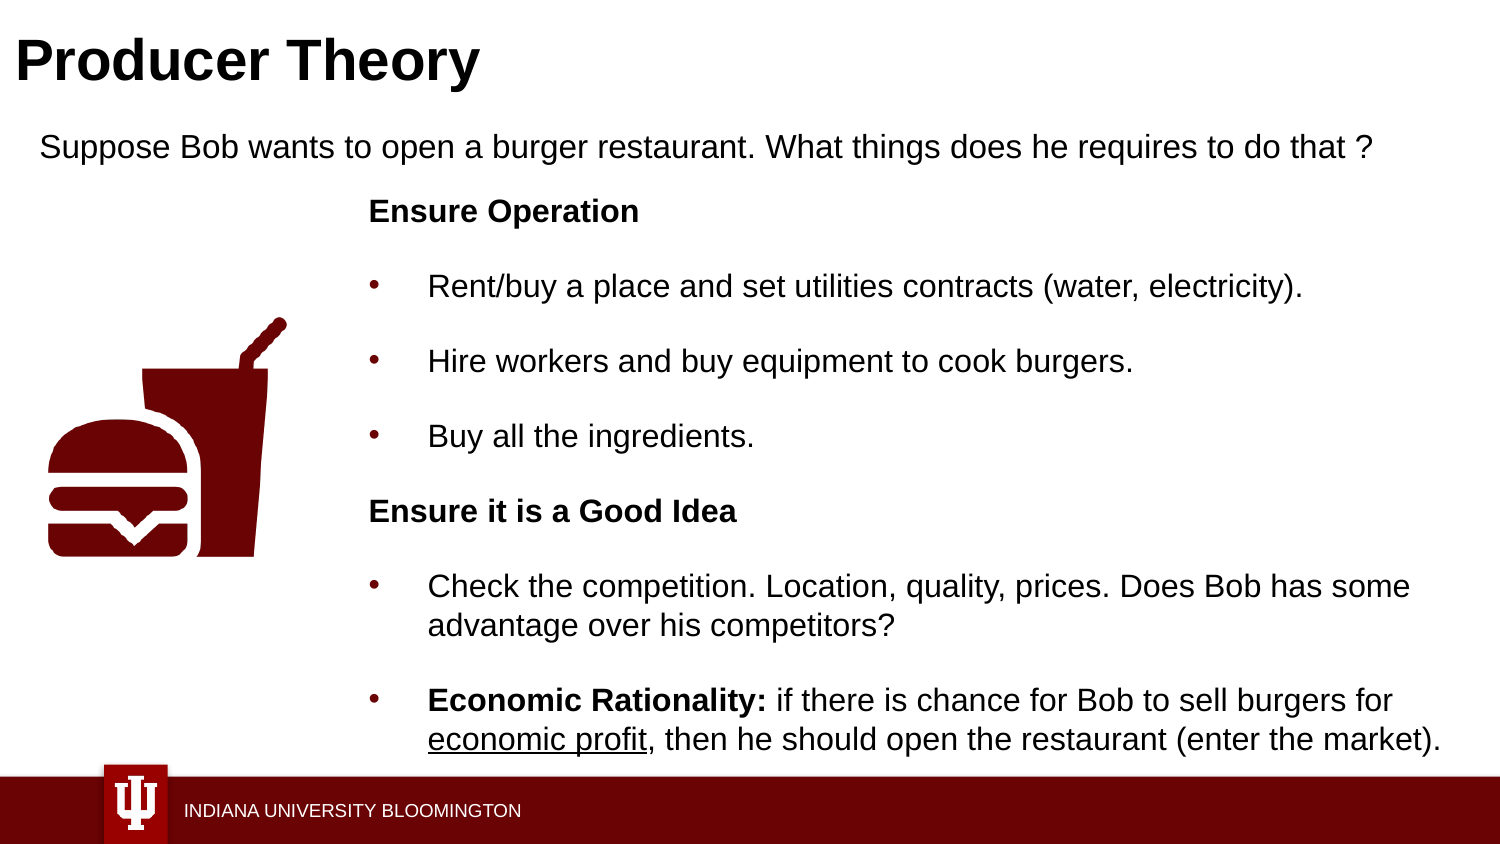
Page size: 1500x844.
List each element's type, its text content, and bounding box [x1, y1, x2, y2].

text_box Ensure Operation Rent/buy a place and set utilities contracts (water, electricity). Hire workers and buy equipment to cook burgers. Buy all the ingredients. Ensure it is a Good Idea Check the competition. Location, quality, prices. Does Bob has some advantage over his competitors? Economic Rationality: if there is chance for Bob to sell burgers for economic profit, then he should open the restaurant (enter the market). [353, 182, 1462, 773]
list Suppose Bob wants to open a burger restaurant. What things does he requires to do that ? [24, 117, 1432, 223]
picture [0, 269, 335, 604]
title Producer Theory [0, 0, 1500, 115]
